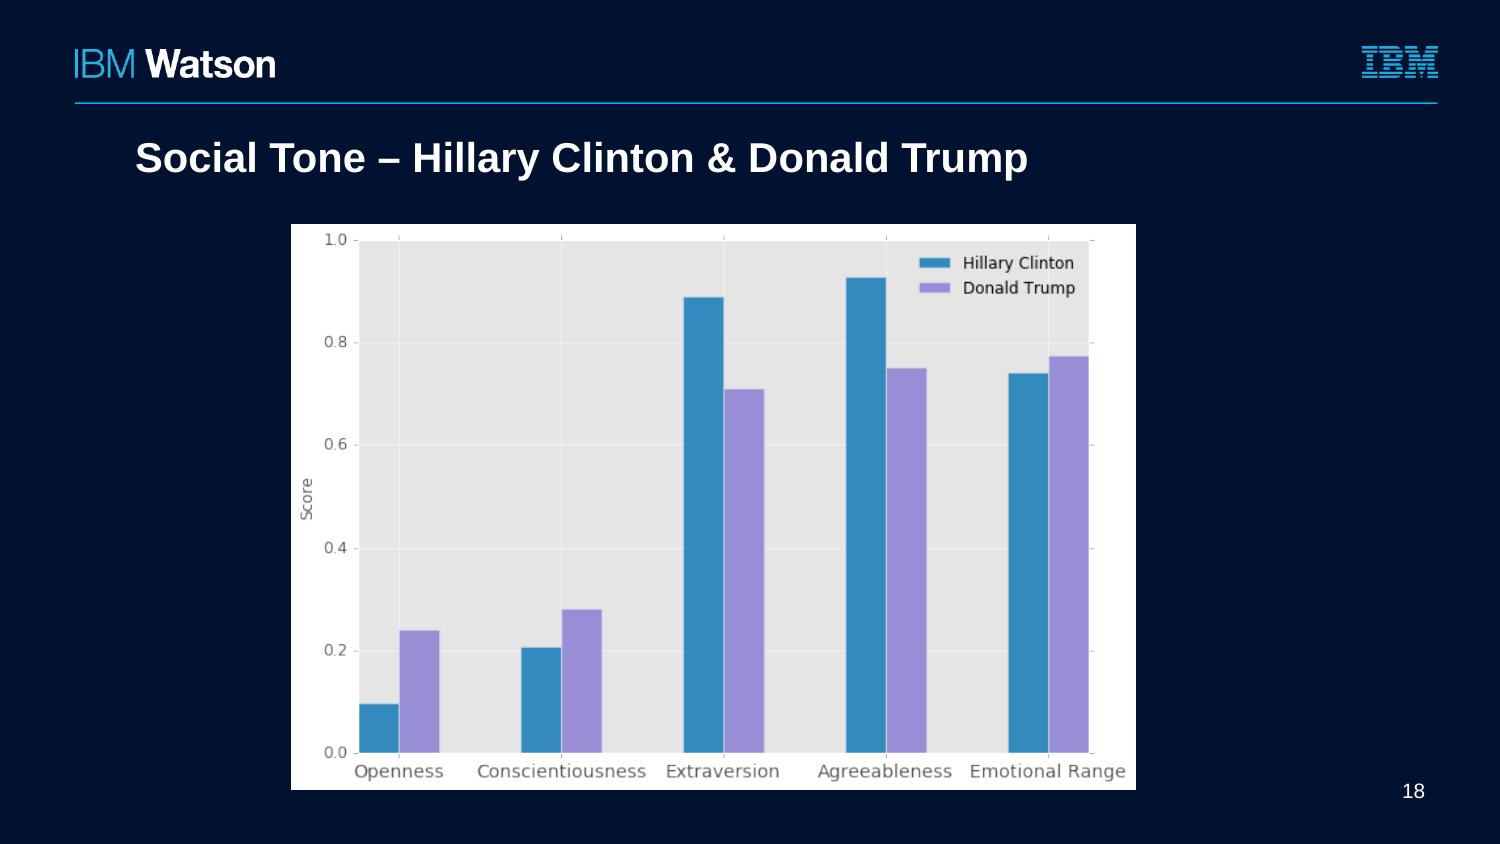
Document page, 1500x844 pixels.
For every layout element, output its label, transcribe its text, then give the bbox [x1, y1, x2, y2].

picture [1362, 46, 1438, 78]
title Social Tone – Hillary Clinton & Donald Trump [135, 131, 1371, 282]
picture [75, 49, 275, 78]
picture [290, 223, 1136, 791]
slide_number 18 [1074, 778, 1425, 809]
